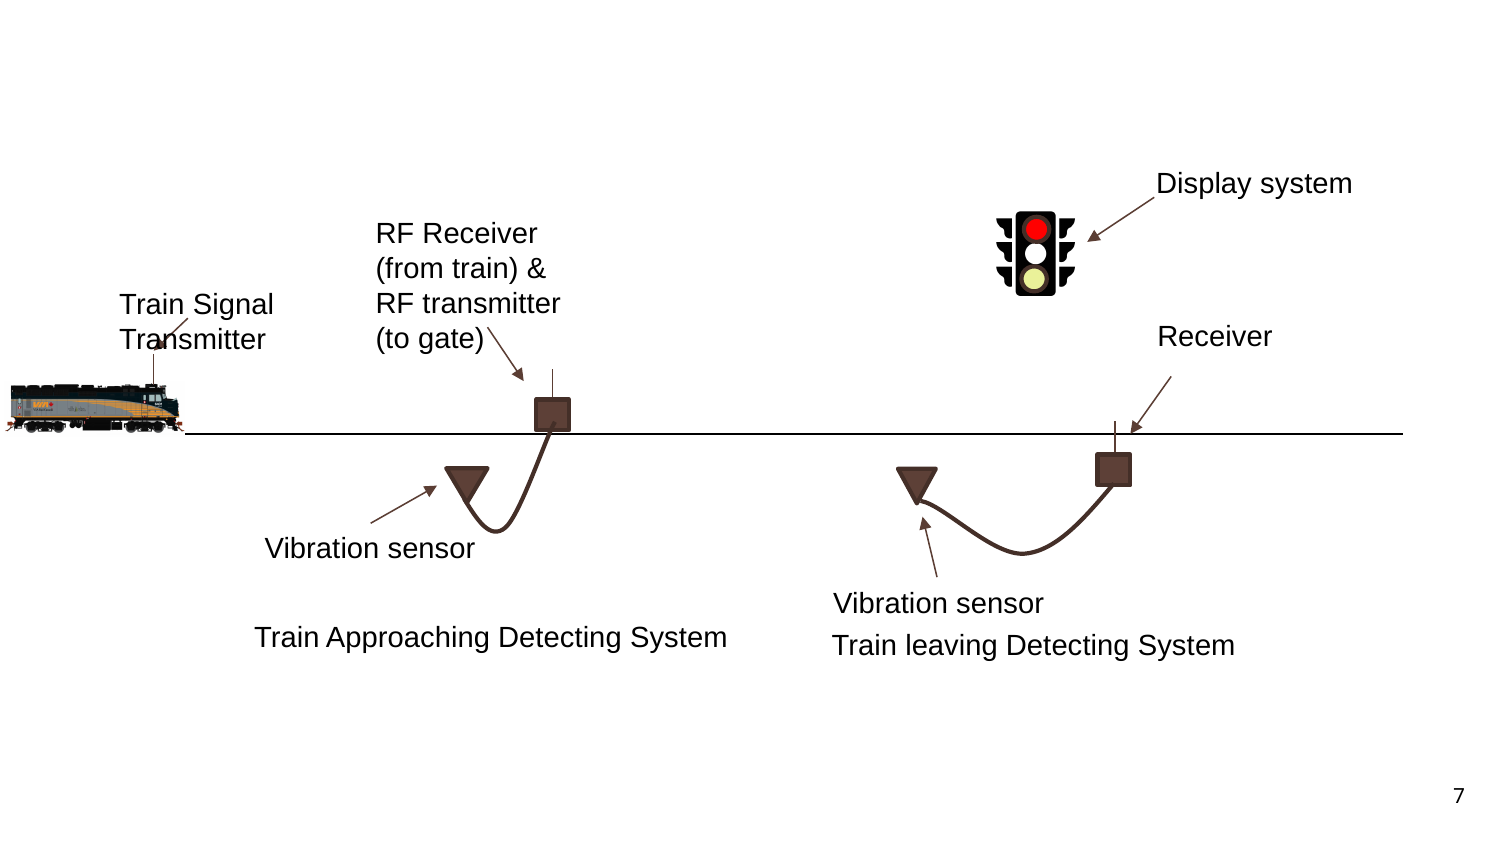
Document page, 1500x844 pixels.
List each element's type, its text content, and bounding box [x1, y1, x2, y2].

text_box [487, 327, 524, 382]
text_box Vibration sensor [818, 577, 1060, 618]
text_box [444, 466, 490, 499]
text_box Vibration sensor [249, 521, 492, 572]
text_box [1086, 197, 1155, 243]
text_box Train Signal Transmitter [104, 277, 346, 363]
text_box [896, 466, 938, 506]
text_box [153, 317, 189, 351]
text_box Train leaving Detecting System [816, 618, 1252, 669]
text_box [920, 482, 1116, 556]
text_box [535, 369, 570, 431]
text_box Train Approaching Detecting System [239, 611, 744, 661]
text_box [1095, 452, 1132, 487]
text_box Receiver [1142, 310, 1384, 360]
picture [4, 380, 185, 437]
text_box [370, 485, 438, 524]
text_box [922, 516, 938, 578]
picture [979, 197, 1093, 311]
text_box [1130, 376, 1172, 435]
slide_number 7 [1389, 764, 1480, 830]
text_box Display system [1141, 156, 1383, 207]
text_box RF Receiver (from train) & RF transmitter (to gate) [360, 206, 603, 362]
text_box [462, 441, 549, 534]
